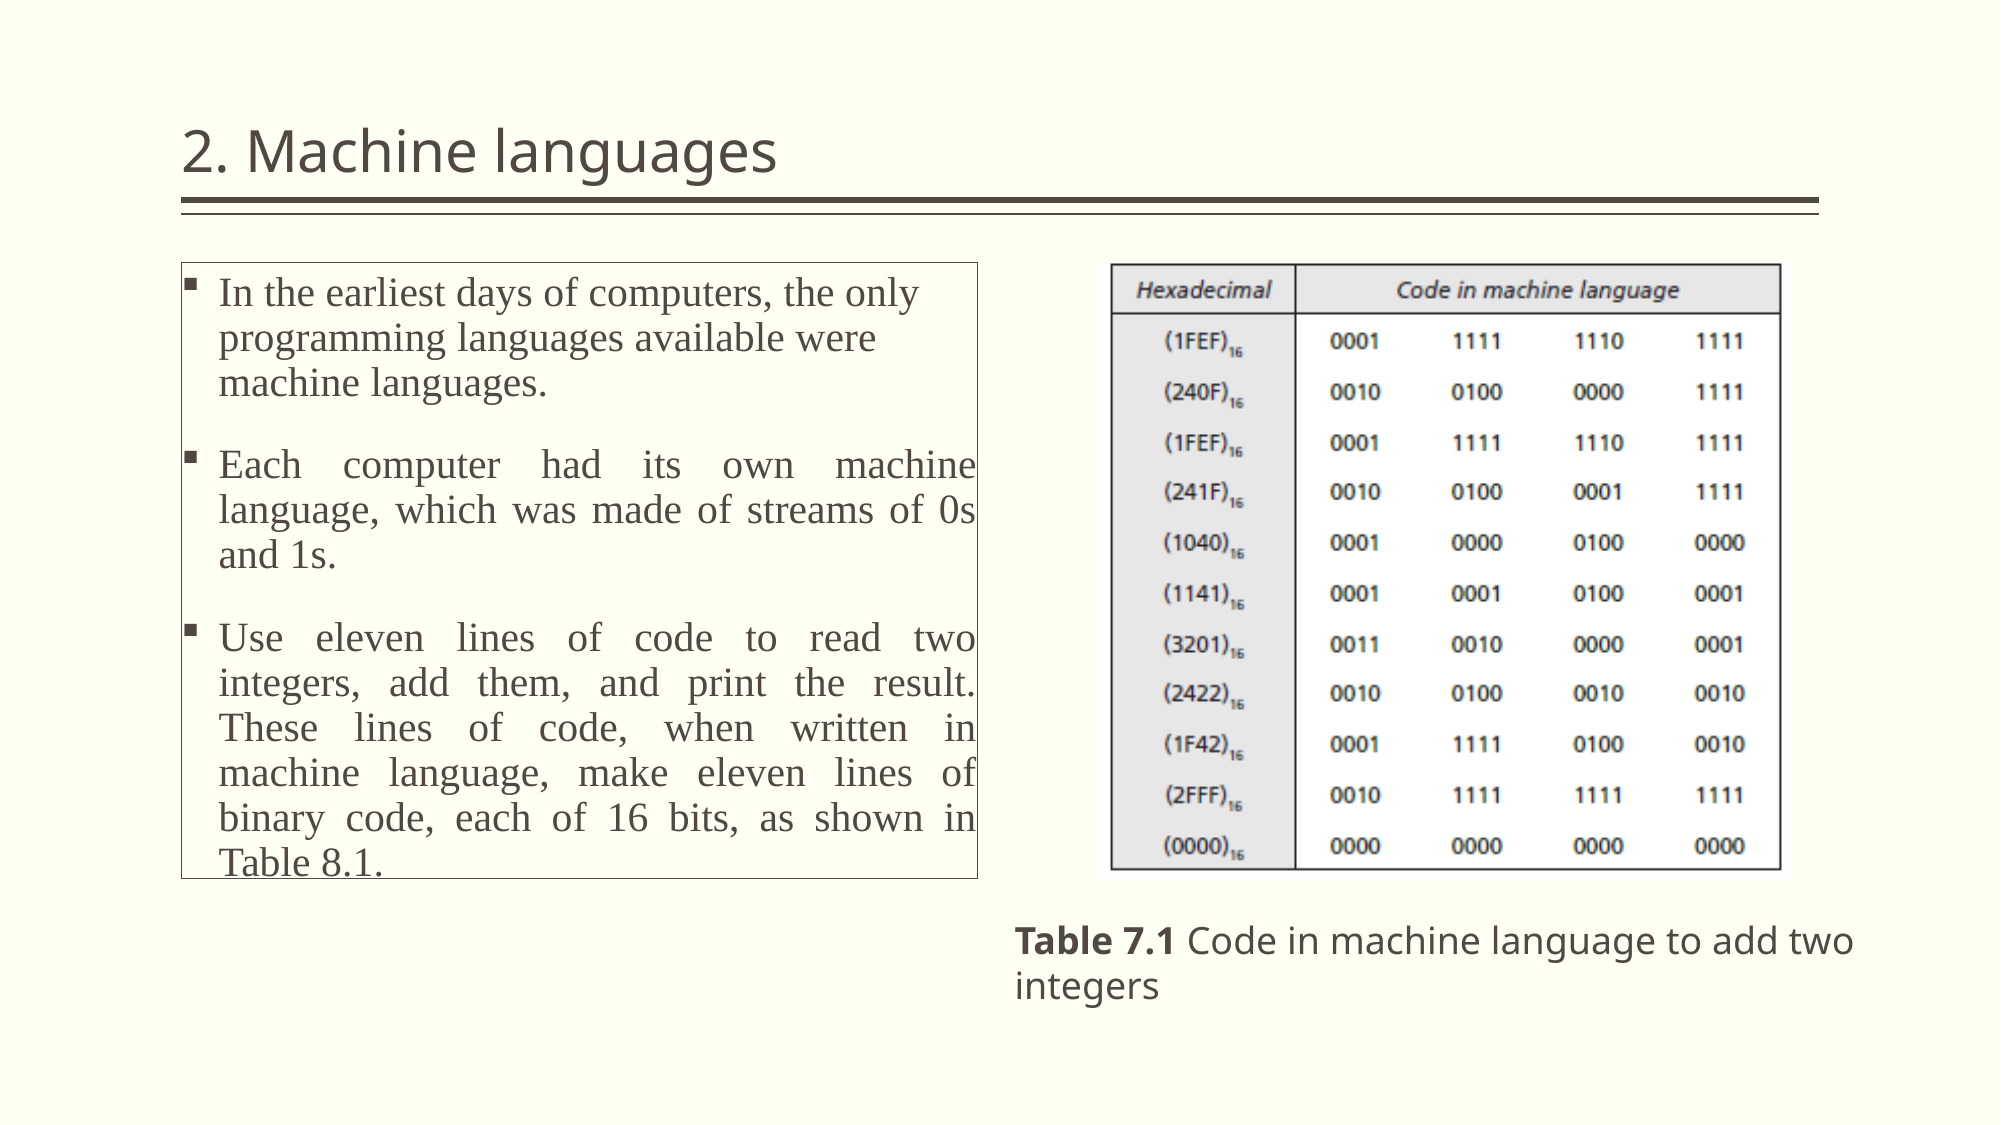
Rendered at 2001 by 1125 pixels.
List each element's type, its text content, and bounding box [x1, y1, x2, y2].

title 2. Machine languages [181, 12, 1819, 193]
list In the earliest days of computers, the only programming languages available were machine languages. Each computer had its own machine language, which was made of streams of 0s and 1s. Use eleven lines of code to read two integers, add them, and print the result. These lines of code, when written in machine language, make eleven lines of binary code, each of 16 bits, as shown in Table 8.1. [181, 262, 978, 879]
picture [1099, 262, 1792, 879]
text_box Table 7.1 Code in machine language to add two integers [999, 910, 1891, 1015]
